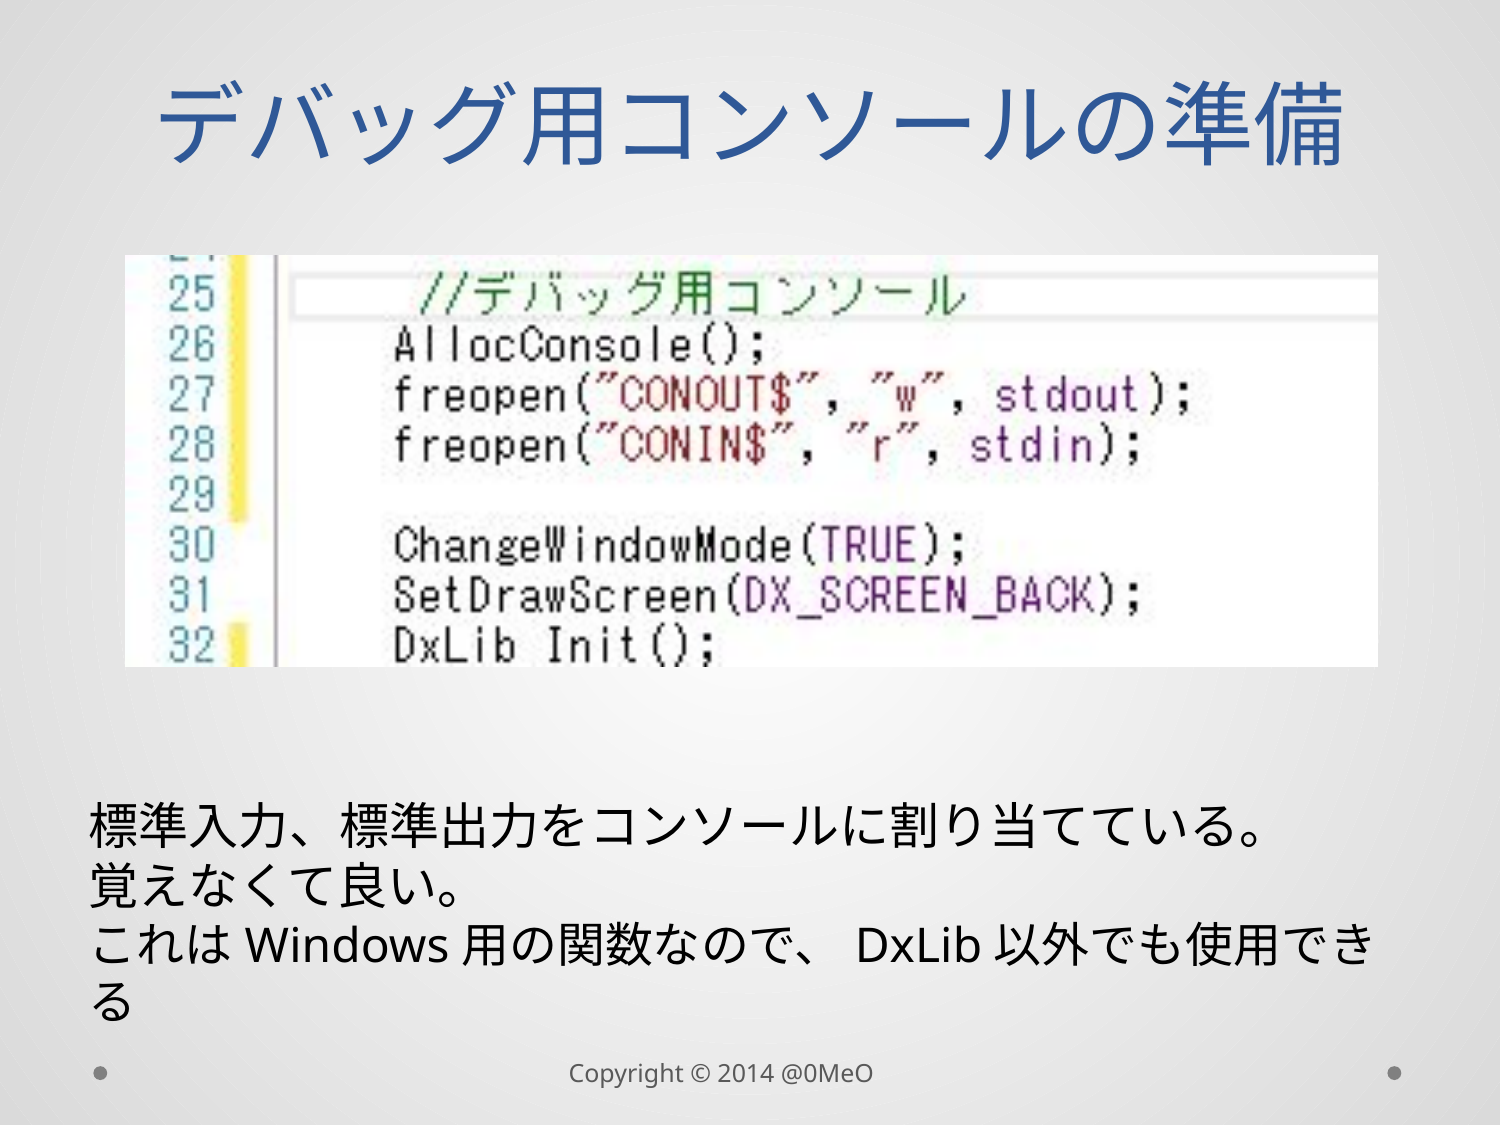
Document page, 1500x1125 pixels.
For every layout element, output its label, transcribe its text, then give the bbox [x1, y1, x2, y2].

text_box 標準入力、標準出力をコンソールに割り当てている。 覚えなくて良い。 これはWindows用の関数なので、DxLib以外でも使用できる [74, 786, 1429, 1037]
picture [125, 255, 1378, 667]
title デバッグ用コンソールの準備 [75, 35, 1425, 185]
